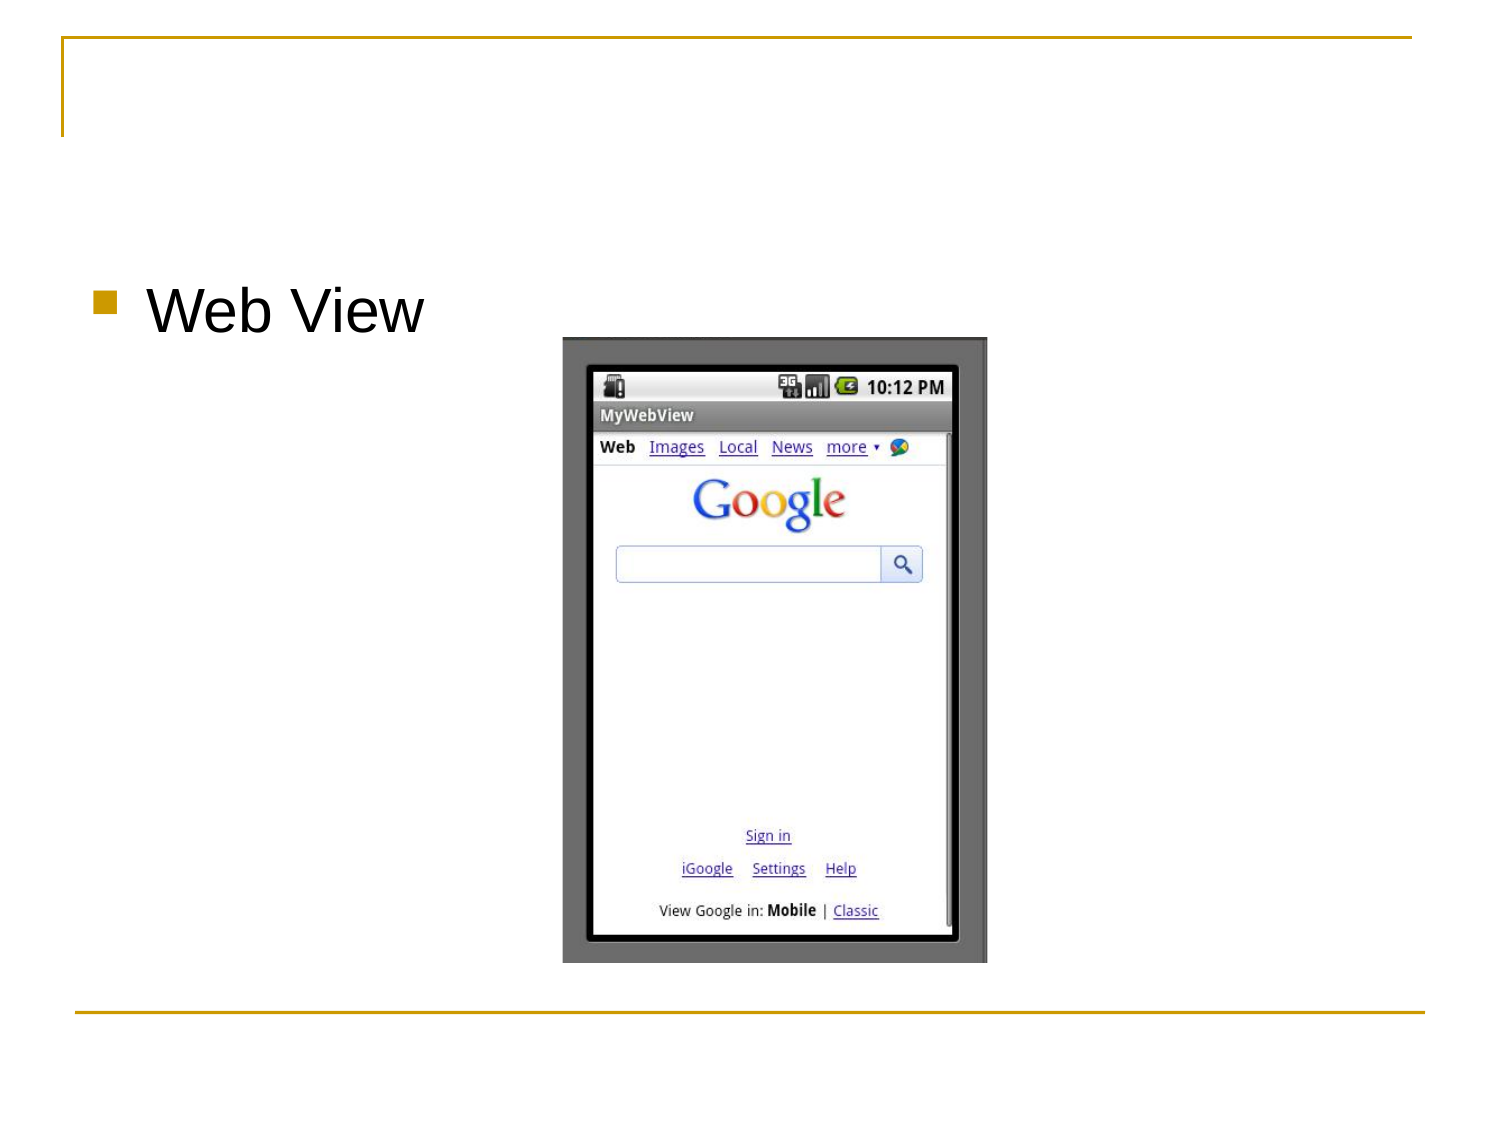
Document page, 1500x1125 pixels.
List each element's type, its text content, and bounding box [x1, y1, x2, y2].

picture [562, 337, 988, 963]
list Web View [75, 262, 1425, 1006]
